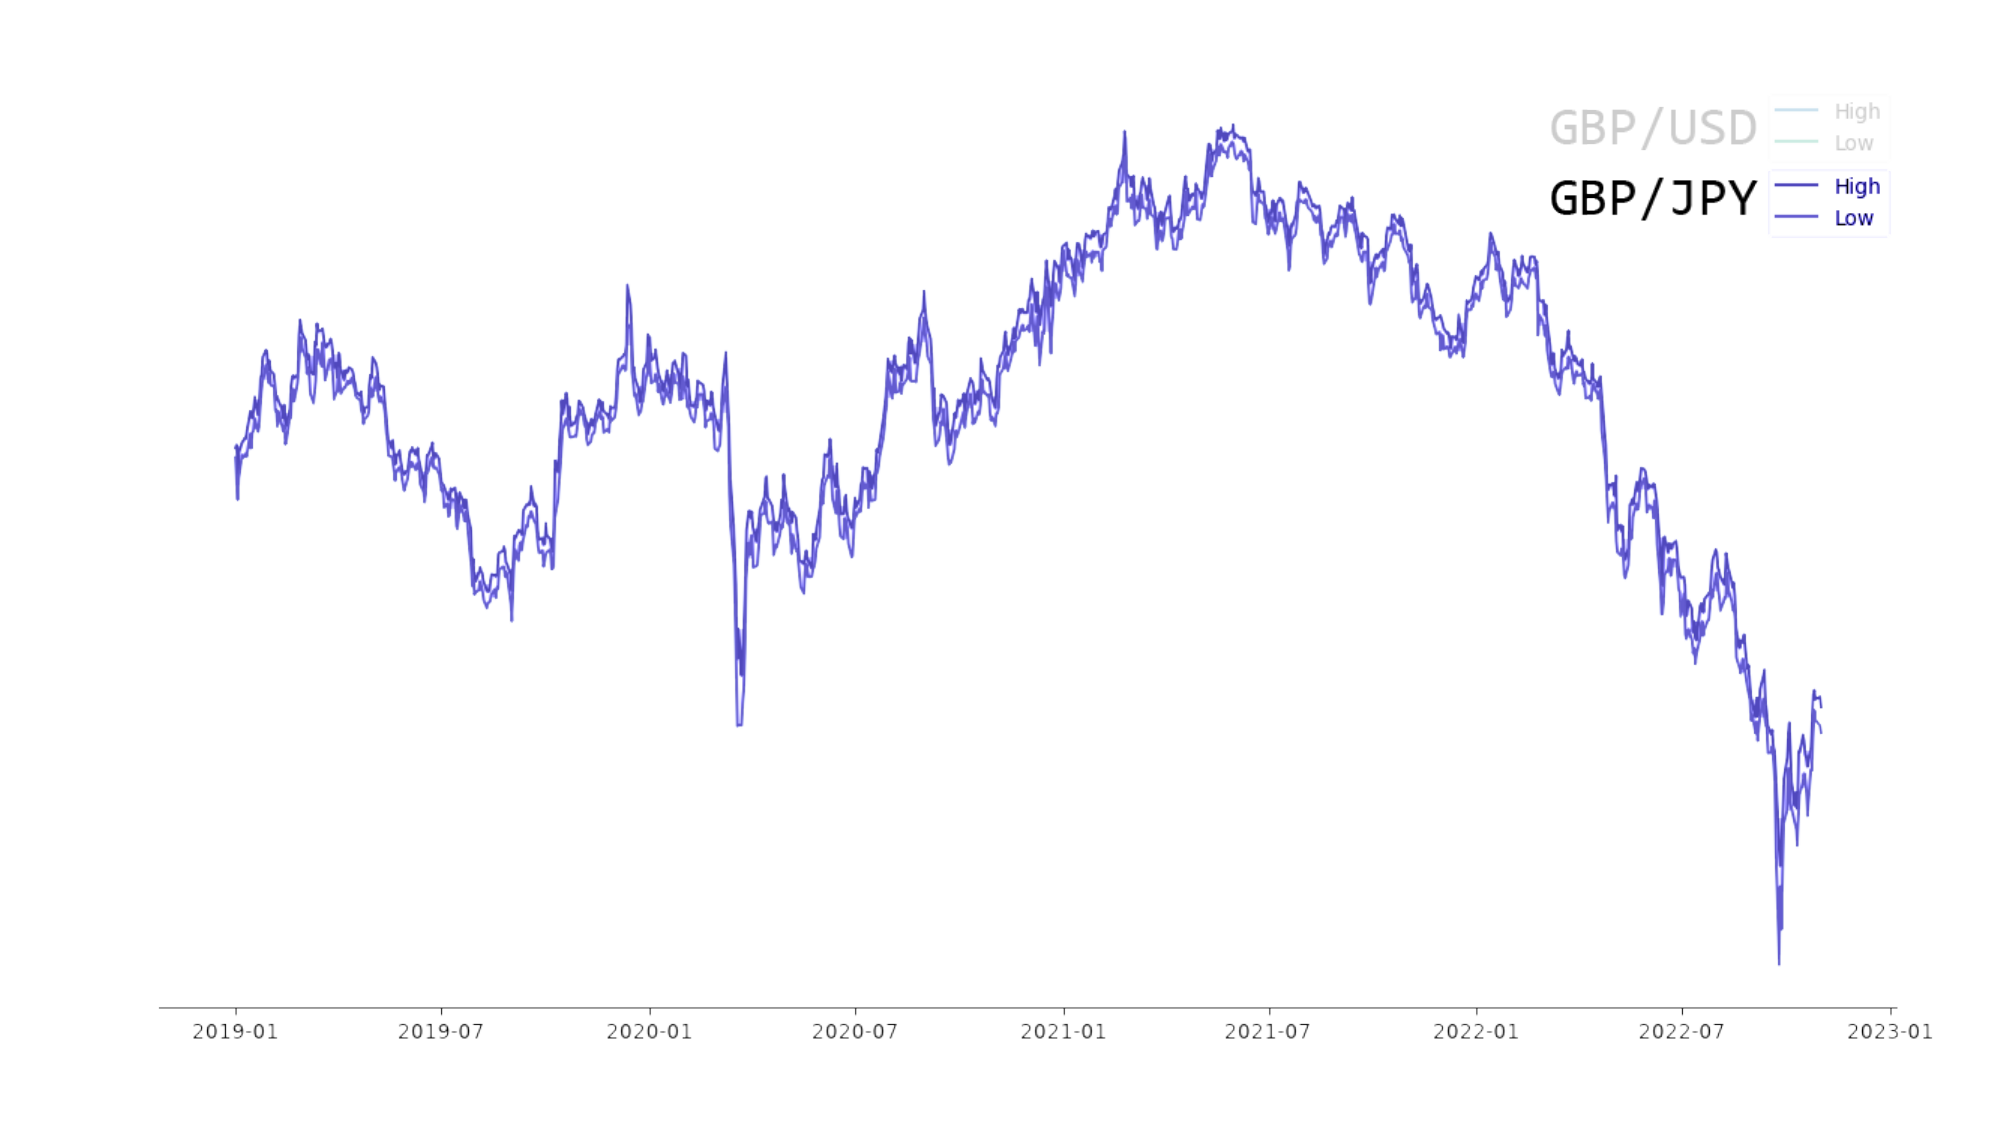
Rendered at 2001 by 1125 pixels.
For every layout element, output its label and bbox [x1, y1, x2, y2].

picture [51, 38, 1949, 1087]
